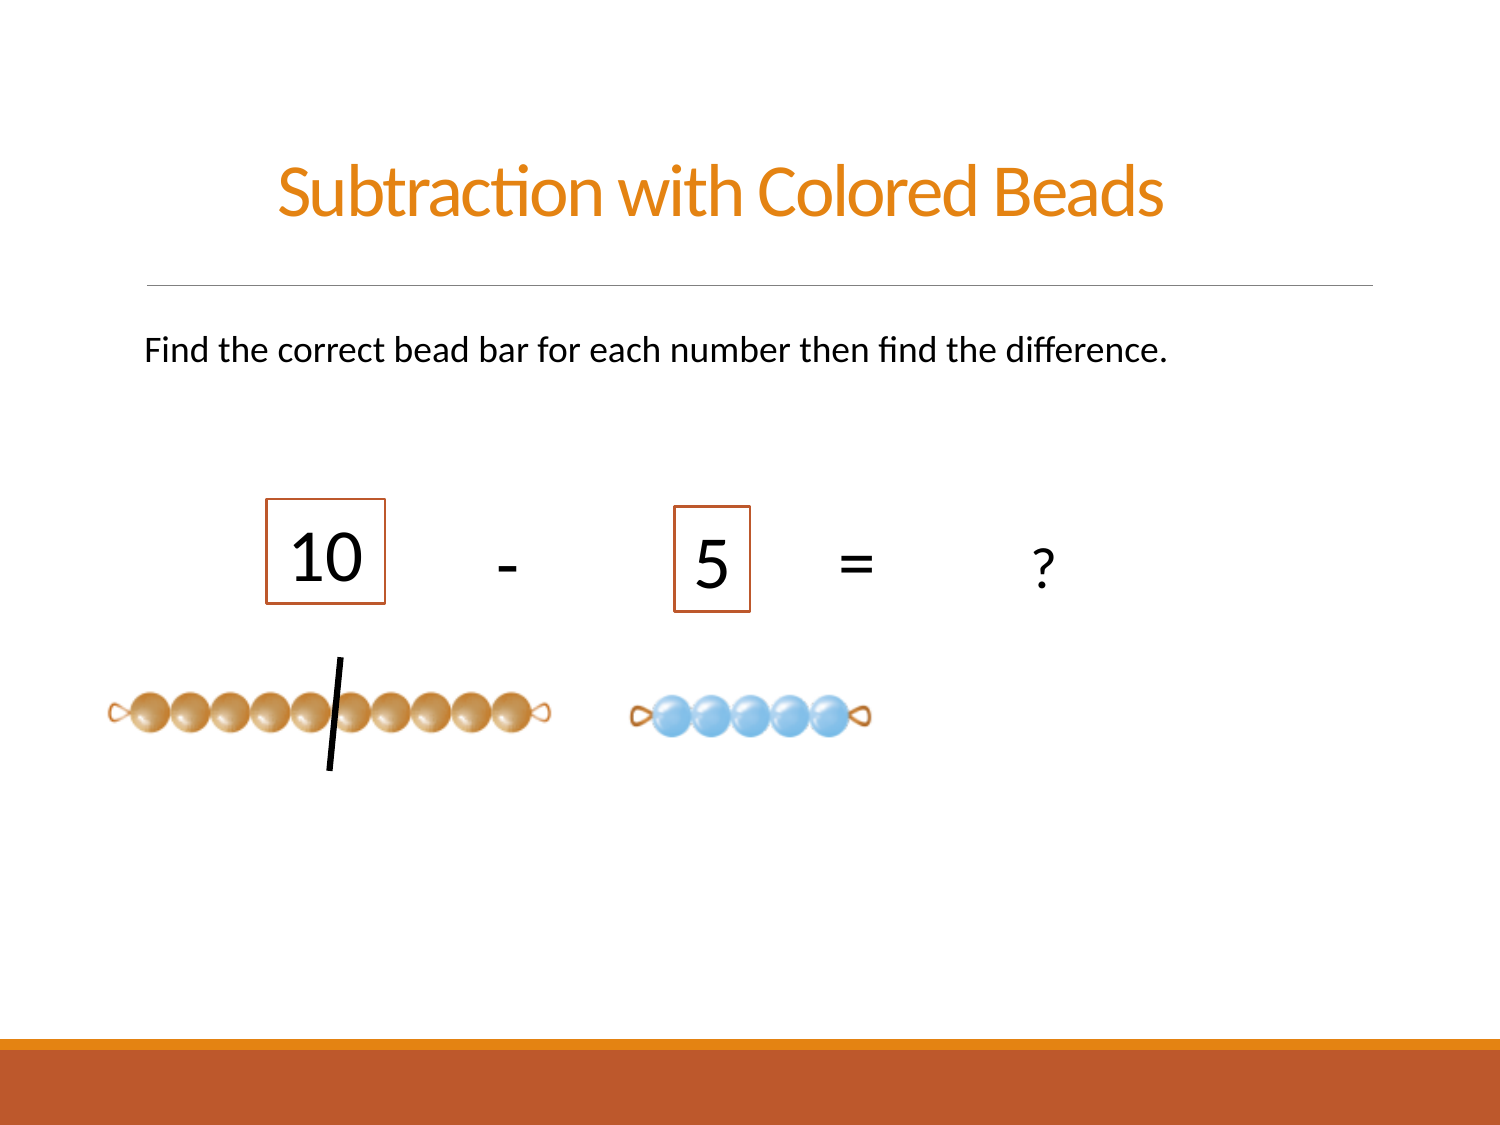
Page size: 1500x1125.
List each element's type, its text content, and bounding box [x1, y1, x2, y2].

picture [622, 680, 885, 748]
text_box - [481, 508, 538, 614]
picture [96, 675, 328, 753]
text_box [328, 656, 342, 772]
text_box Subtraction with Colored Beads [262, 133, 1183, 239]
text_box 10 [265, 498, 386, 605]
text_box = [823, 506, 881, 612]
picture [342, 675, 563, 753]
text_box ? [1015, 523, 1073, 608]
text_box Find the correct bead bar for each number then find the difference. [129, 317, 1220, 378]
text_box 5 [673, 505, 751, 613]
